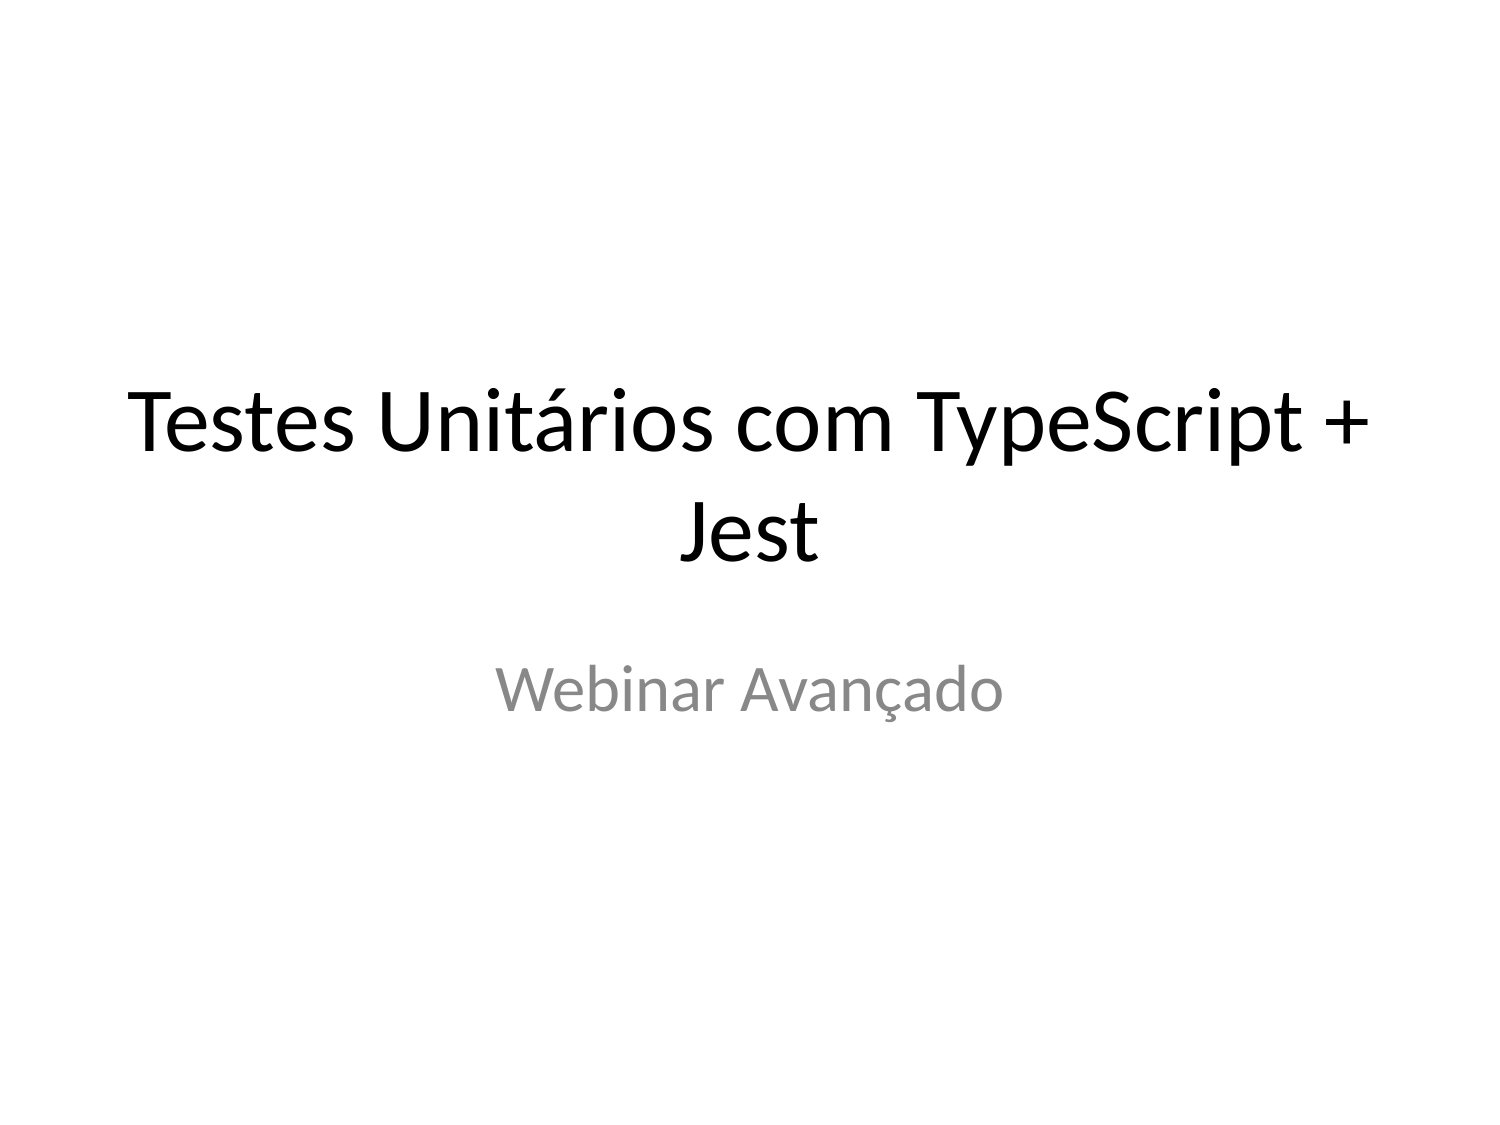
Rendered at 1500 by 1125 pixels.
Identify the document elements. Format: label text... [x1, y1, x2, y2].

subtitle Webinar Avançado [225, 637, 1275, 925]
title Testes Unitários com TypeScript + Jest [112, 349, 1388, 591]
